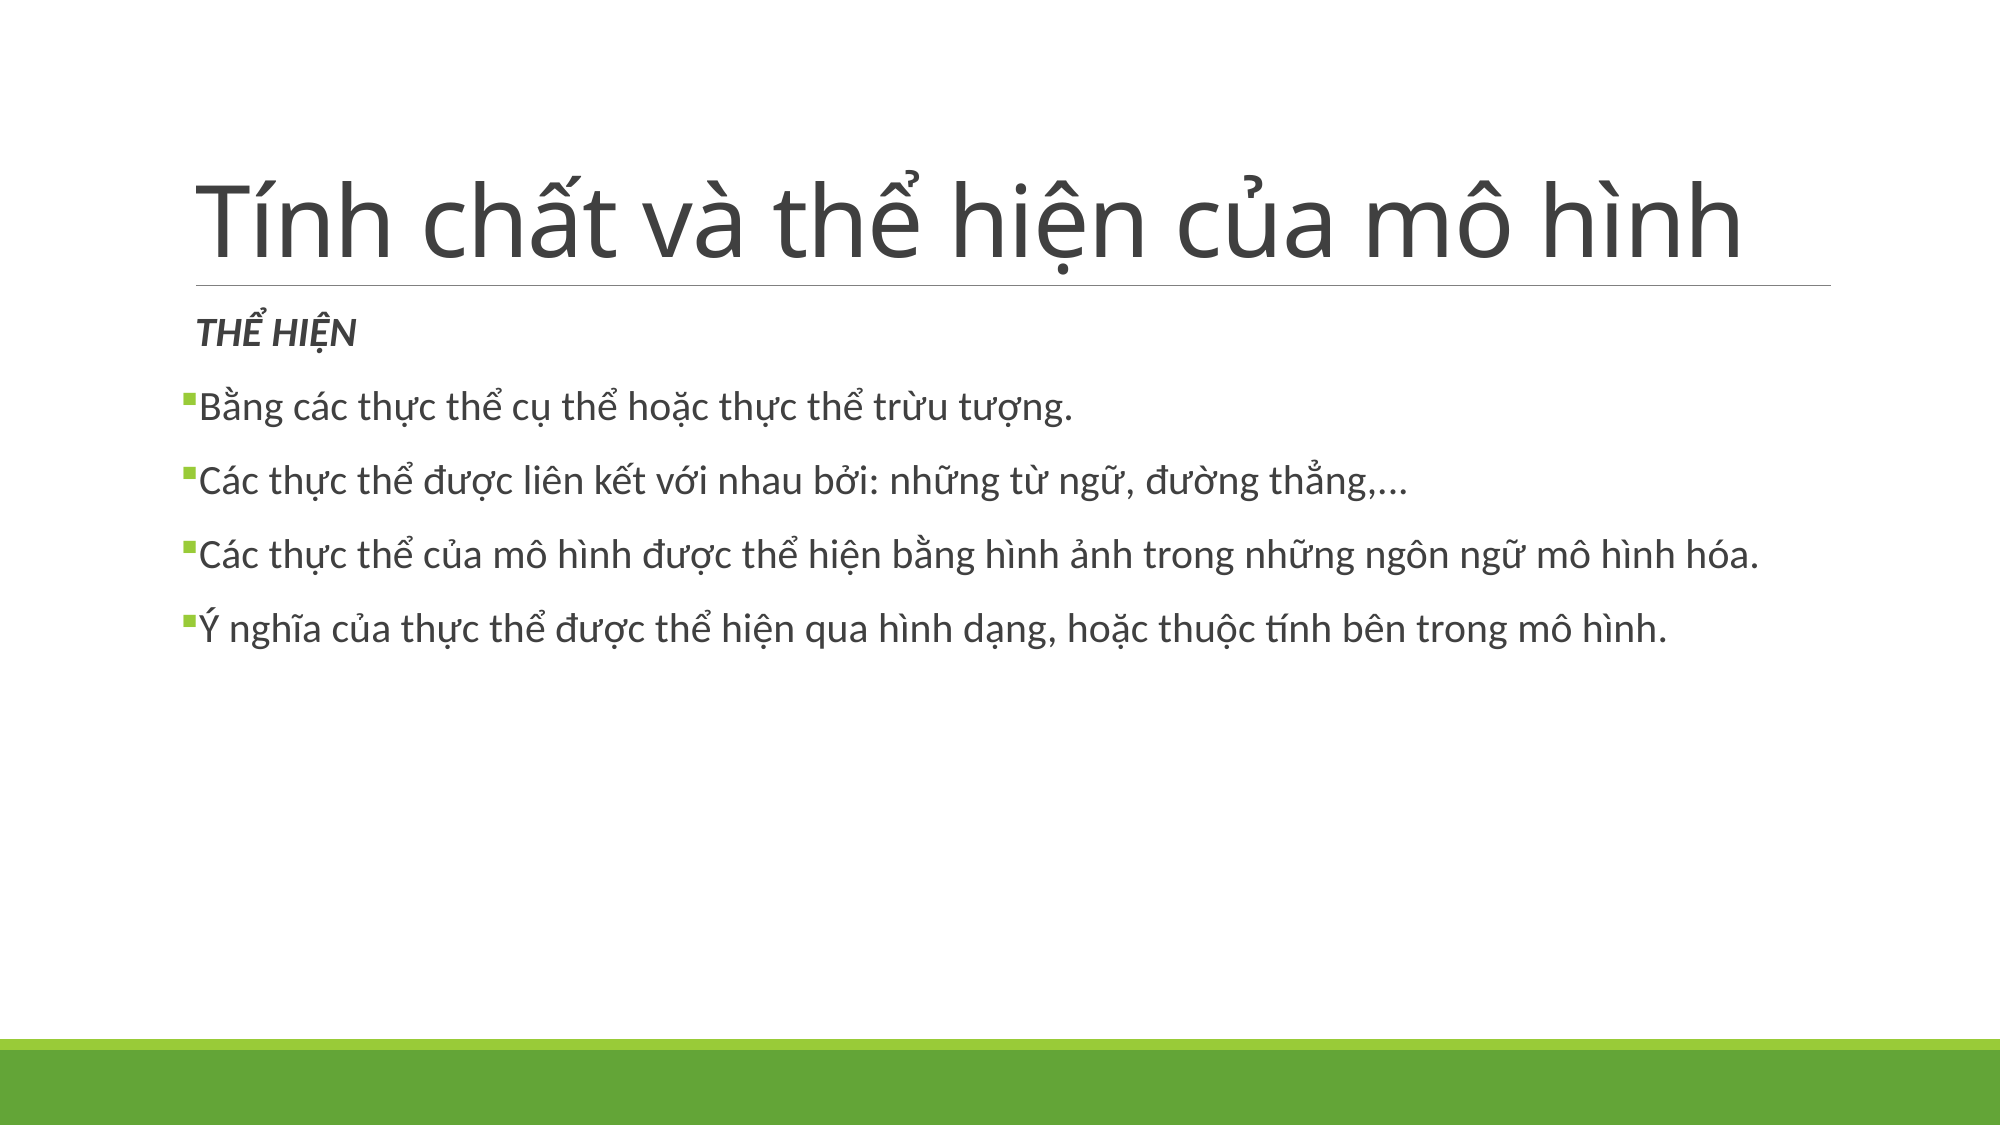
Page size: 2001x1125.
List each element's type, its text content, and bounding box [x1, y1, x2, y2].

title Tính chất và thể hiện của mô hình [180, 47, 1830, 285]
list THỂ HIỆN Bằng các thực thể cụ thể hoặc thực thể trừu tượng. Các thực thể được liên kết với nhau bởi: những từ ngữ, đường thẳng,... Các thực thể của mô hình được thể hiện bằng hình ảnh trong những ngôn ngữ mô hình hóa. Ý nghĩa của thực thể được thể hiện qua hình dạng, hoặc thuộc tính bên trong mô hình. [180, 302, 1830, 963]
